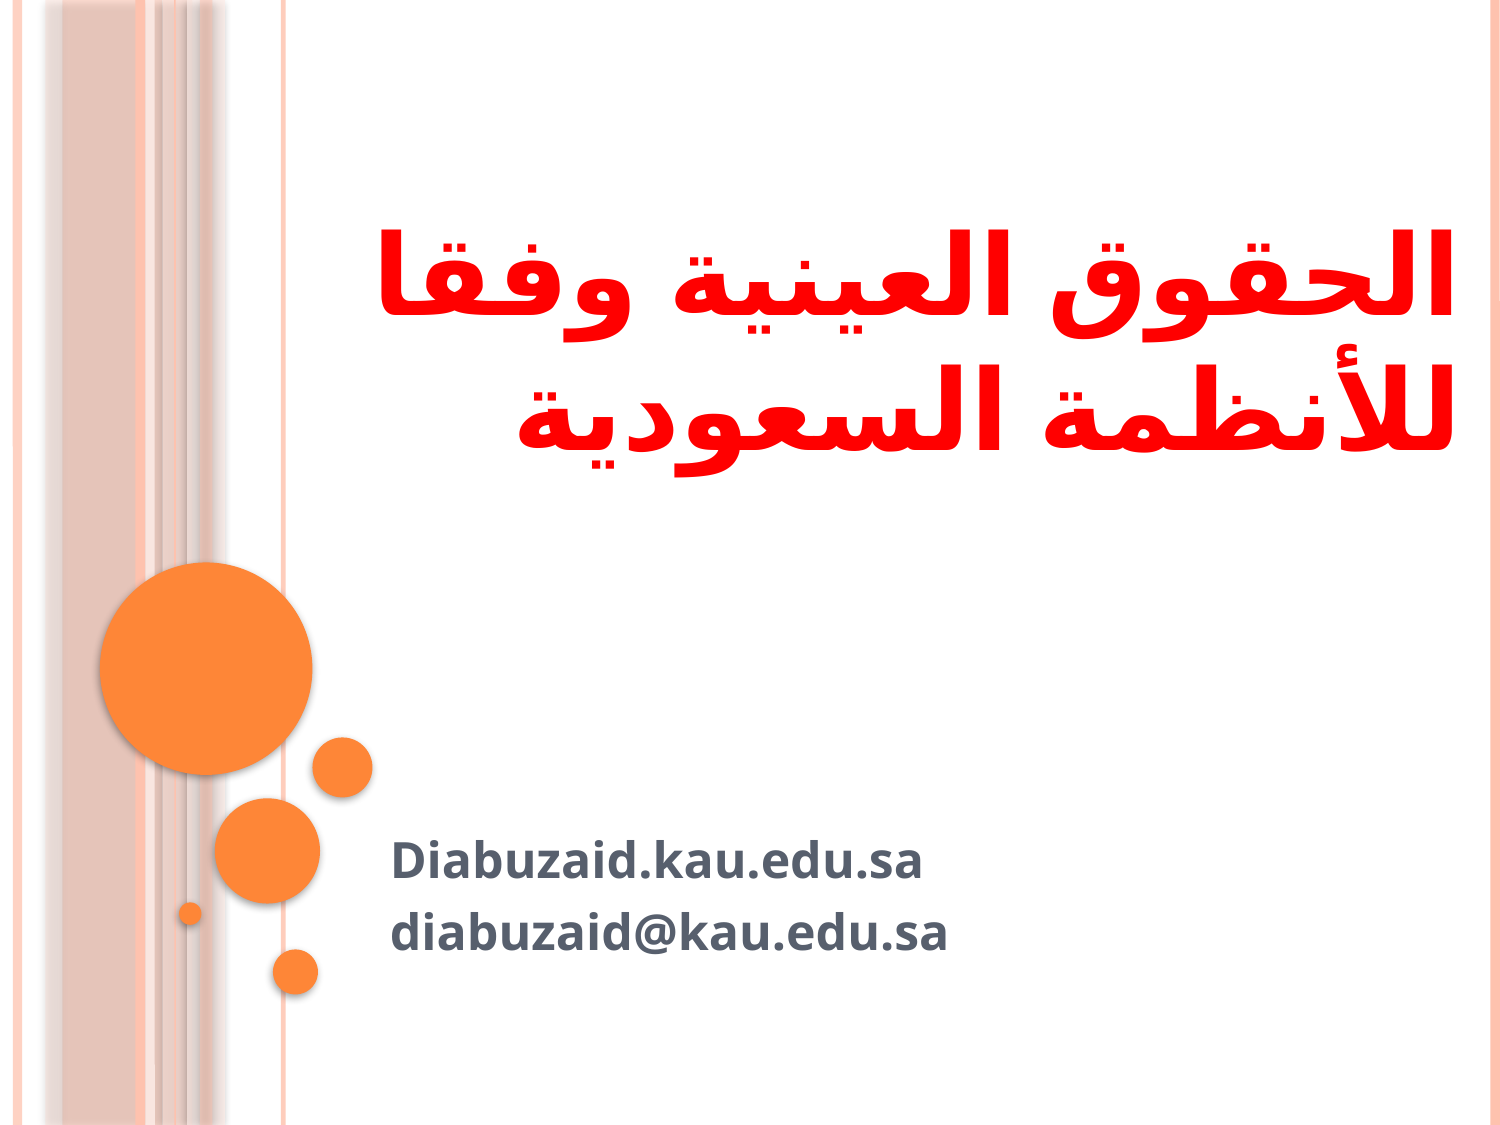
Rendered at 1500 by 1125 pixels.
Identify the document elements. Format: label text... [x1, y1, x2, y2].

title الحقوق العينية وفقا للأنظمة السعودية [35, 0, 1477, 481]
subtitle Diabuzaid.kau.edu.sa diabuzaid@kau.edu.sa [375, 820, 1388, 1046]
